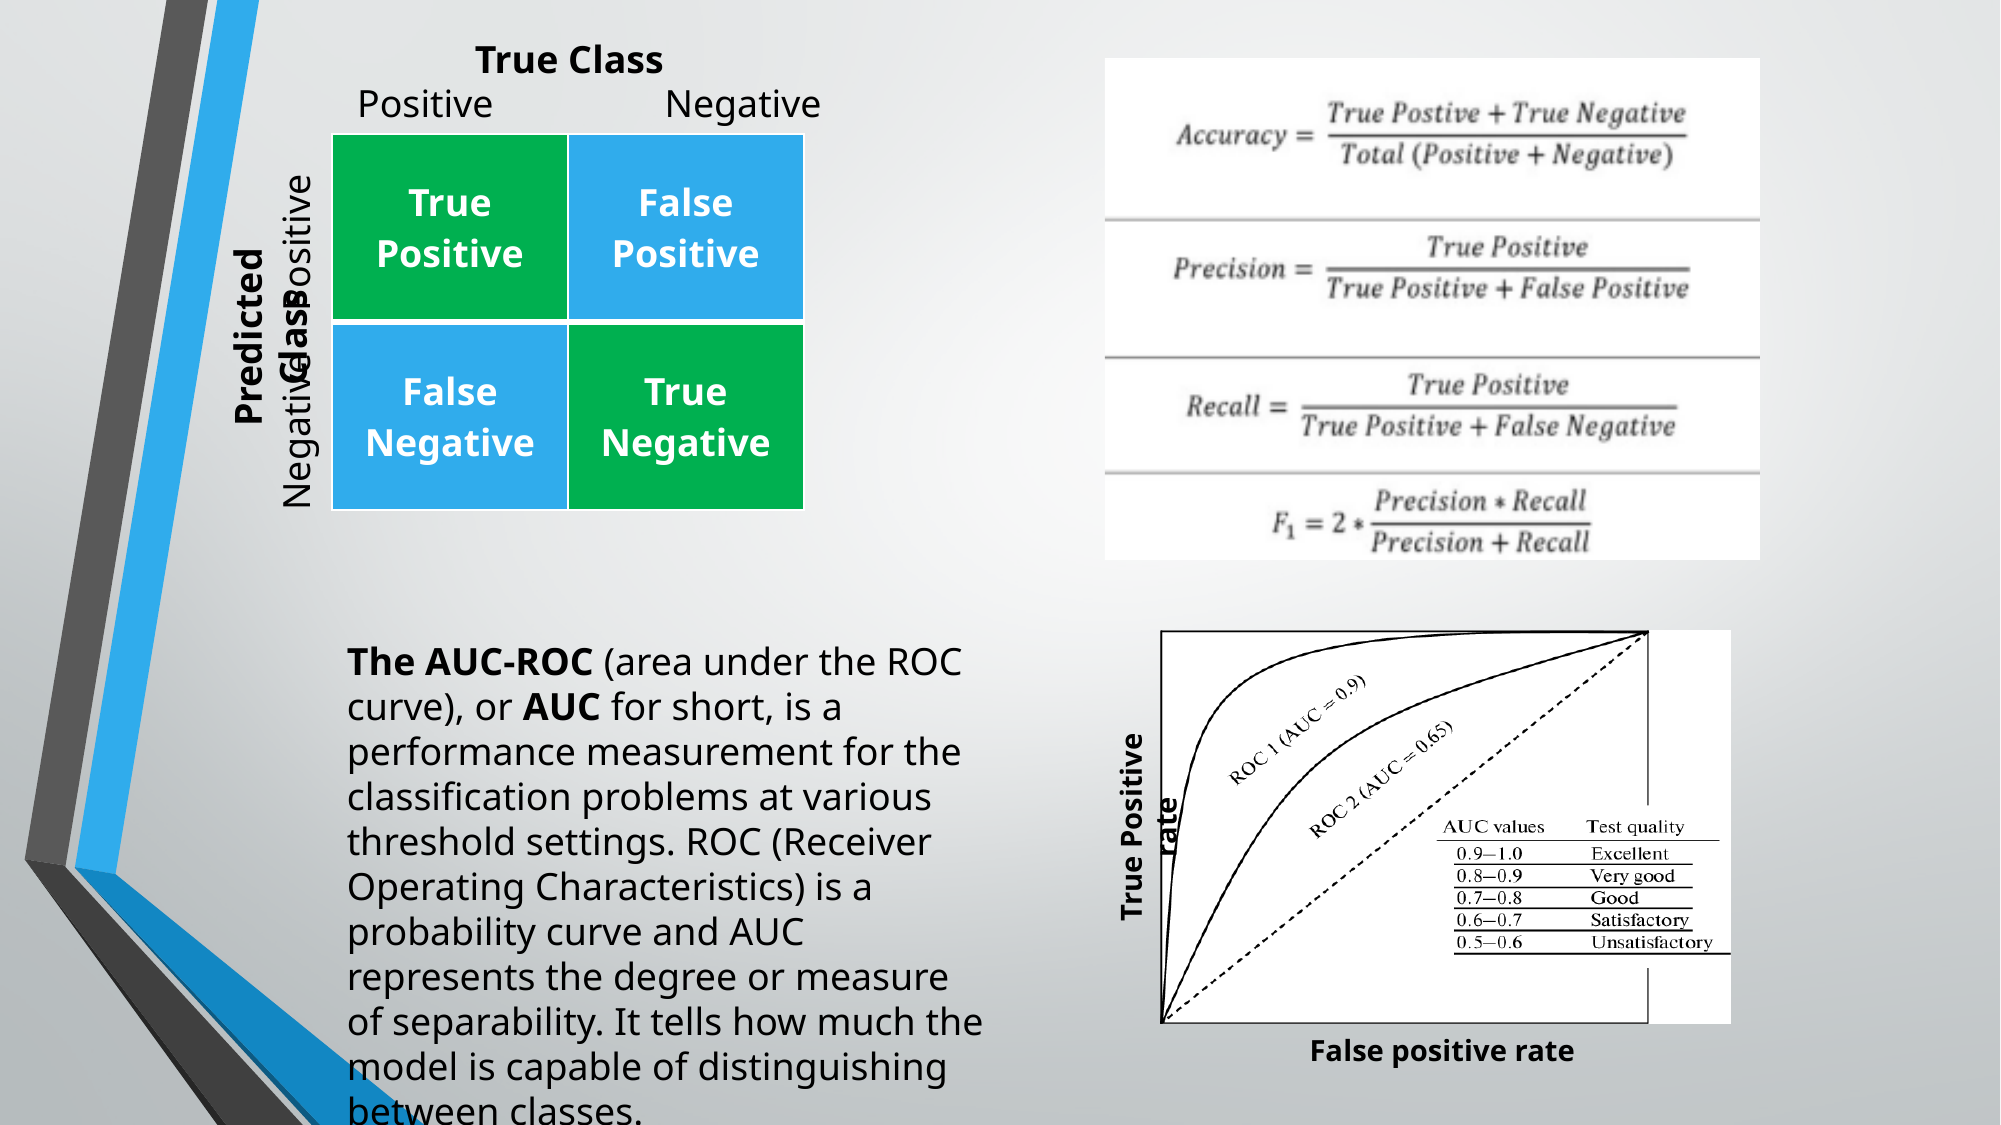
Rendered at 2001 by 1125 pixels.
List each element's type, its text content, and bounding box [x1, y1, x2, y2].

table_cell False Negative [333, 325, 567, 509]
text_box Predicted Class [216, 198, 265, 477]
text_box True Positive rate [1105, 688, 1160, 966]
table_header False Positive [569, 135, 803, 319]
picture [1160, 630, 1731, 1024]
text_box Positive [315, 72, 535, 133]
text_box Negative [265, 322, 326, 542]
text_box False positive rate [1288, 1024, 1597, 1075]
table_header True Positive [333, 135, 567, 319]
text_box Negative [633, 72, 853, 133]
picture [1104, 58, 1760, 560]
table_cell True Negative [569, 325, 803, 509]
text_box The AUC-ROC (area under the ROC curve), or AUC for short, is a performance measurement for the classification problems at various threshold settings. ROC (Receiver Operating Characteristics) is a probability curve and AUC represents the degree or measure of separability. It tells how much the model is capable of distinguishing between classes. [332, 630, 1006, 1125]
text_box Positive [265, 133, 326, 322]
text_box True Class [459, 28, 680, 89]
